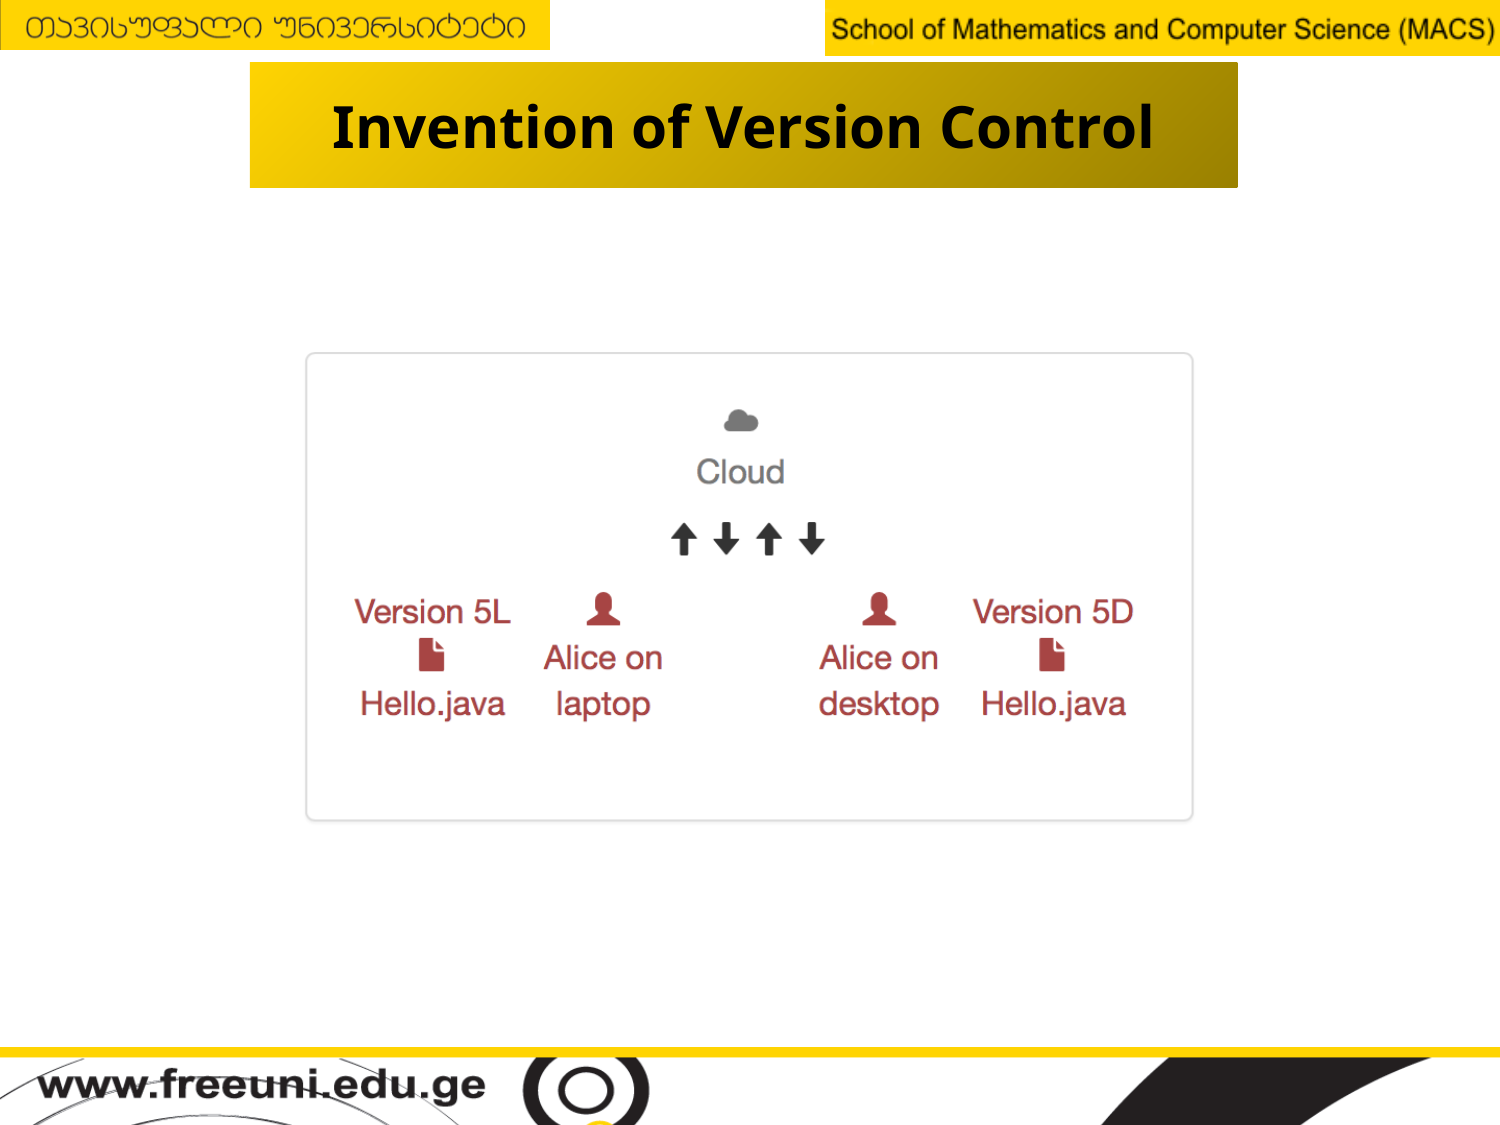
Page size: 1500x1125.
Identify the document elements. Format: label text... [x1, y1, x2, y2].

picture [0, 1047, 1500, 1125]
picture [824, 0, 1500, 56]
picture [0, 0, 551, 50]
text_box Invention of Version Control [249, 62, 1238, 188]
picture [298, 352, 1202, 833]
